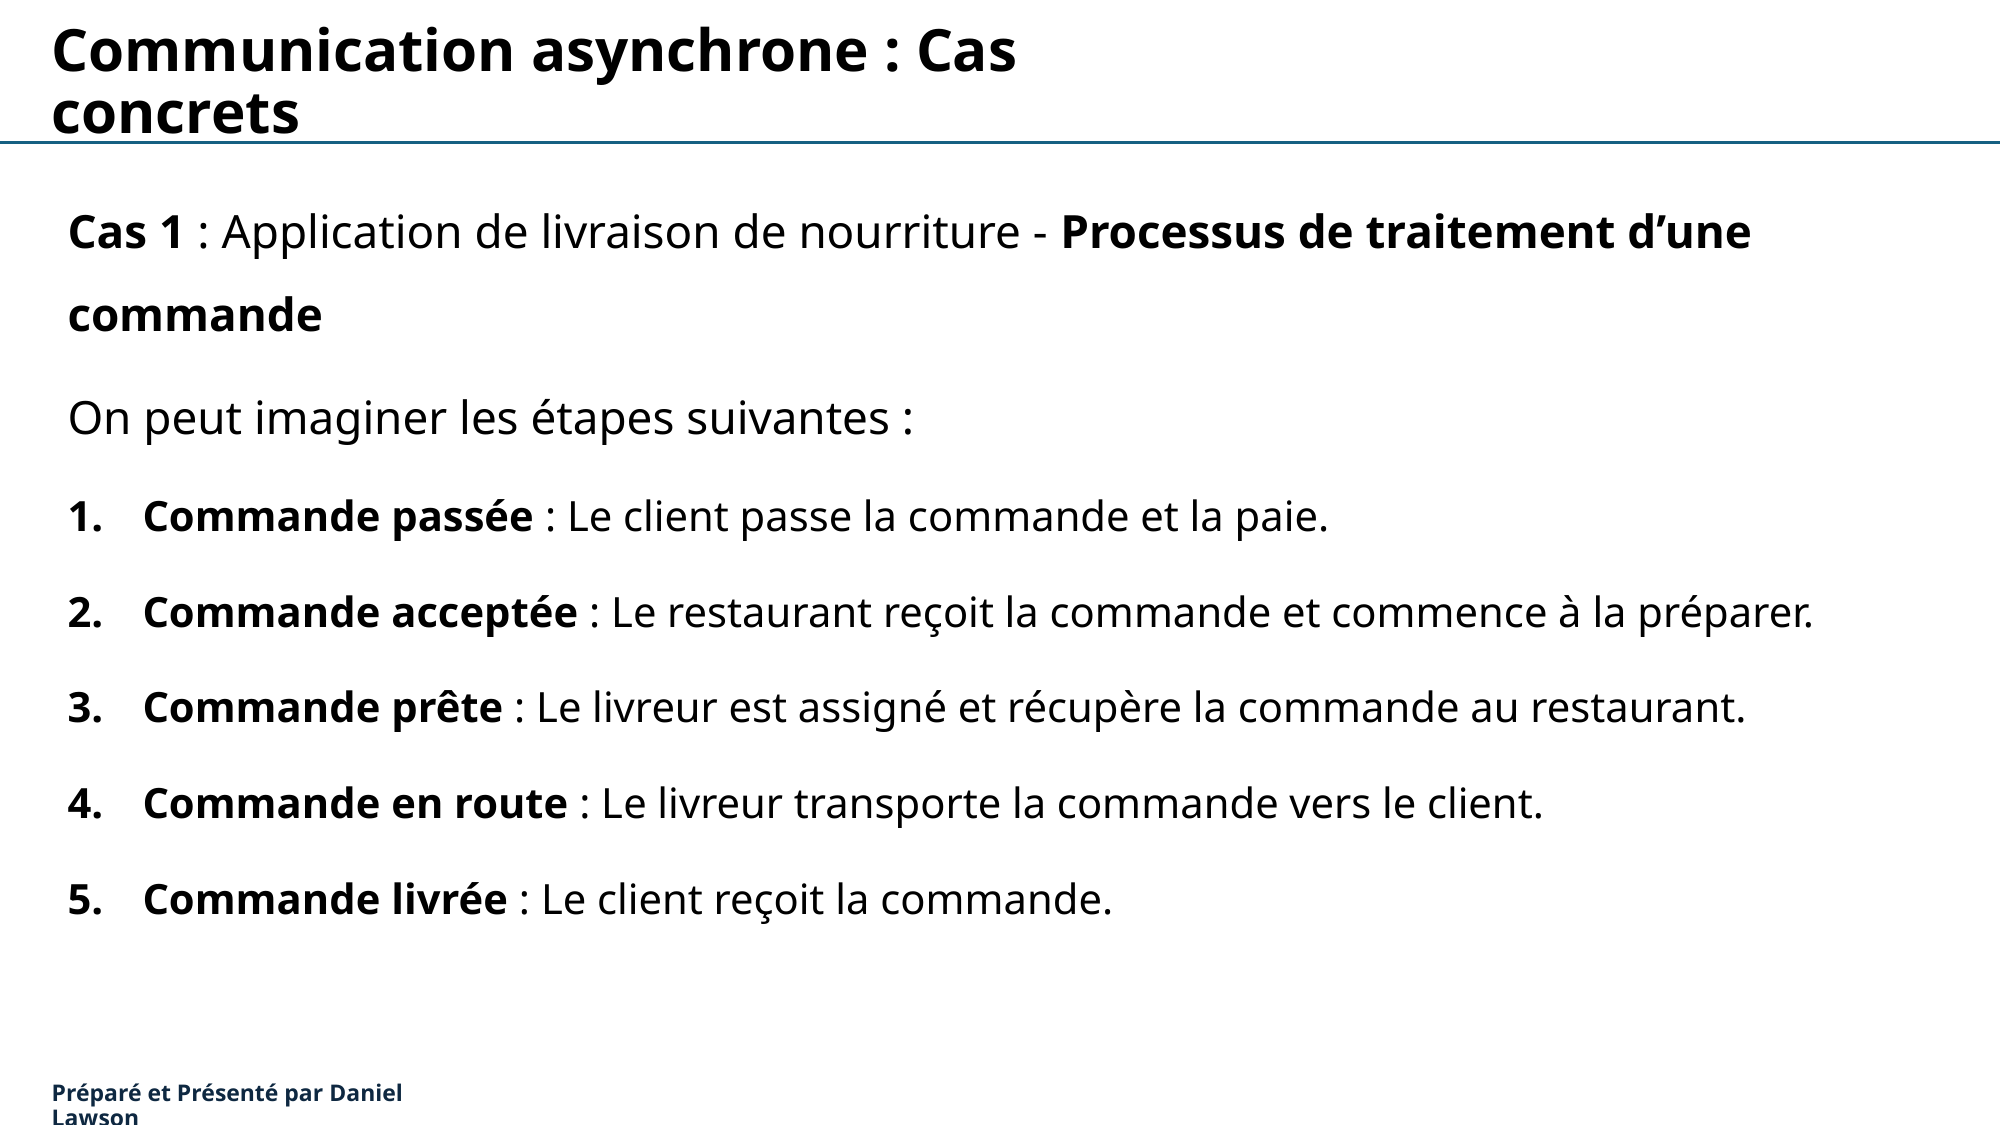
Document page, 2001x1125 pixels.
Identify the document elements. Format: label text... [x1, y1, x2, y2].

text_box Préparé et Présenté par Daniel Lawson [36, 1074, 511, 1110]
text_box Communication asynchrone : Cas concrets [36, 50, 1152, 117]
list Cas 1 : Application de livraison de nourriture - Processus de traitement d’une commande On peut imaginer les étapes suivantes : Commande passée : Le client passe la commande et la paie. Commande acceptée : Le restaurant reçoit la commande et commence à la préparer. Commande prête : Le livreur est assigné et récupère la commande au restaurant. Commande en route : Le livreur transporte la commande vers le client. Commande livrée : Le client reçoit la commande. [52, 168, 1946, 1049]
